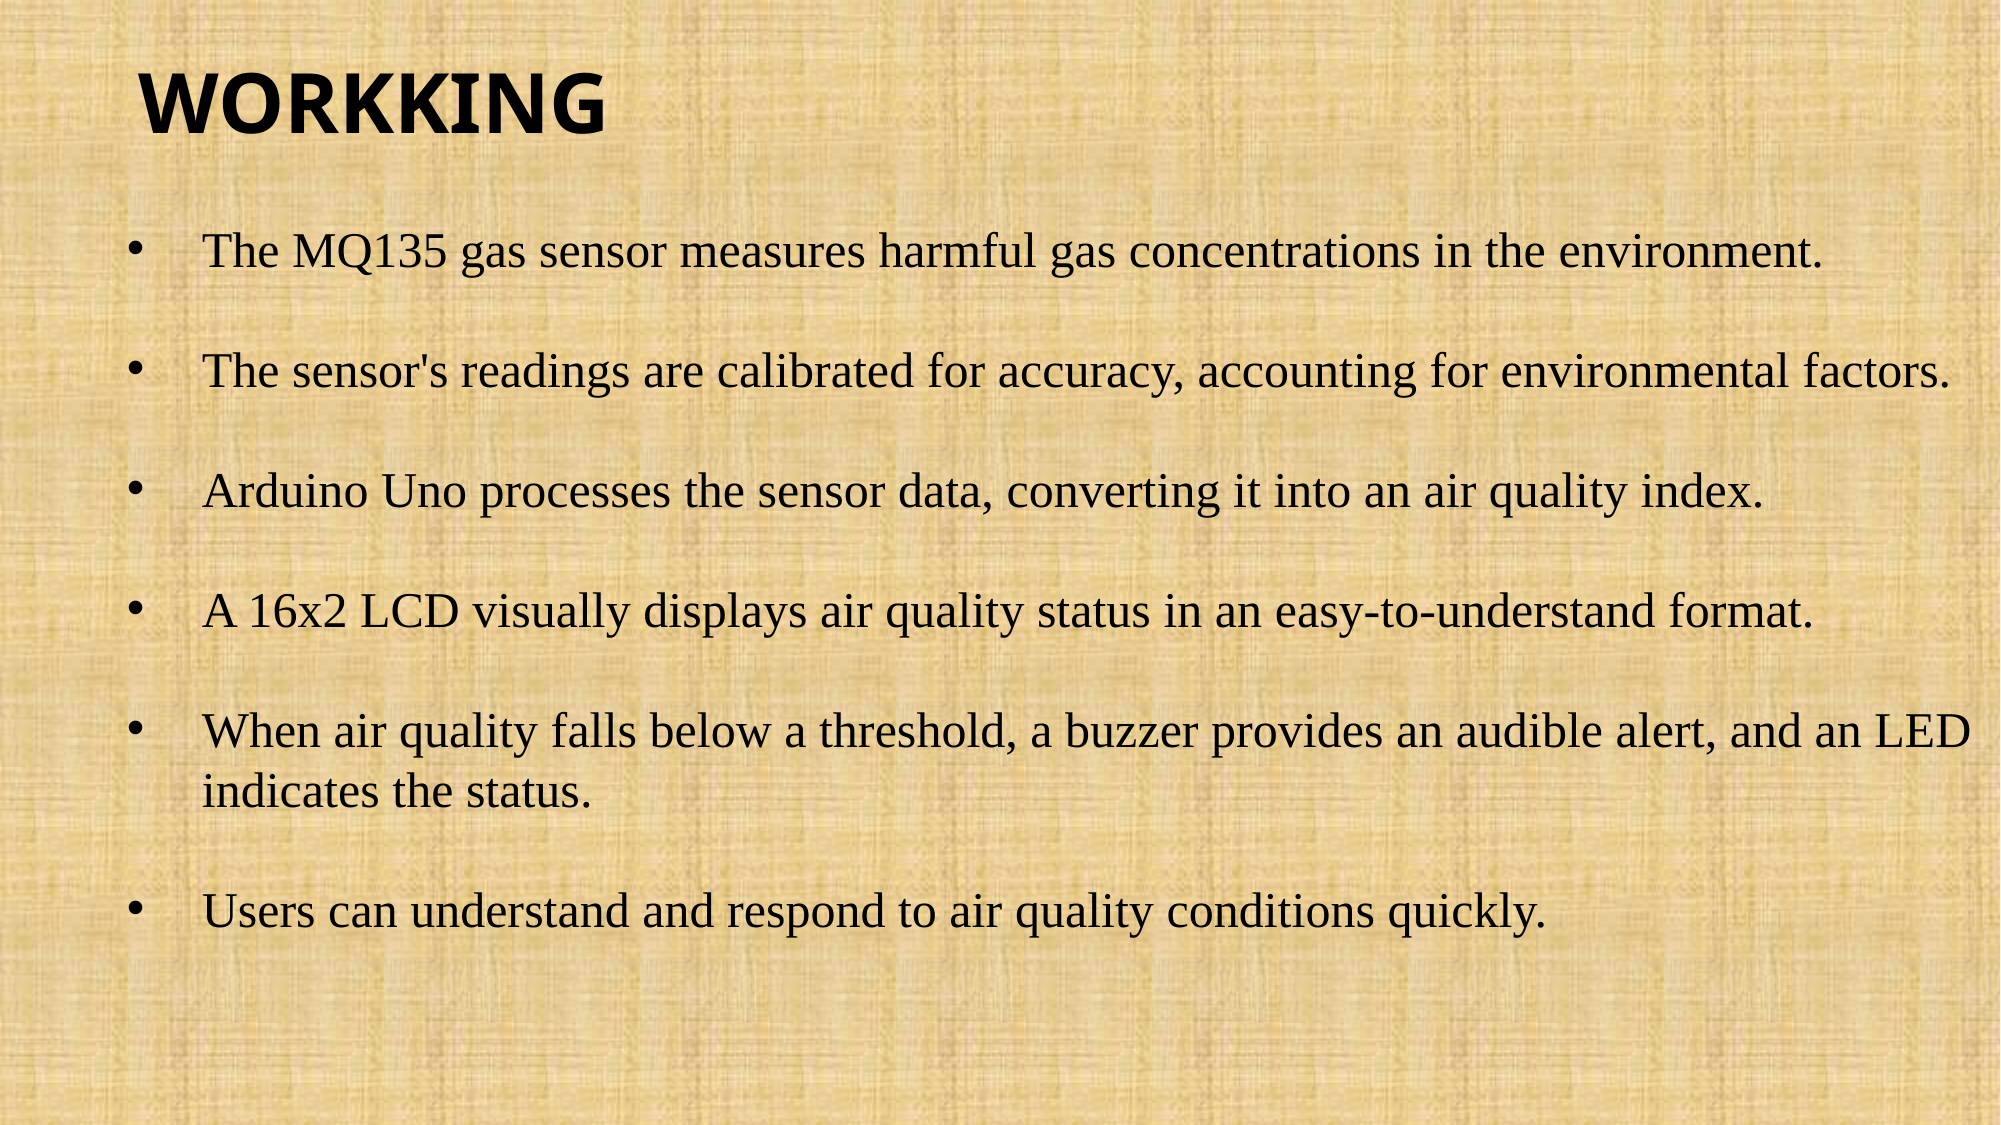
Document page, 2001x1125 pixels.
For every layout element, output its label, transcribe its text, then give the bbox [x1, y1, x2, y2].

text_box WORKKING [123, 42, 647, 158]
text_box The MQ135 gas sensor measures harmful gas concentrations in the environment. The sensor's readings are calibrated for accuracy, accounting for environmental factors. Arduino Uno processes the sensor data, converting it into an air quality index. A 16x2 LCD visually displays air quality status in an easy-to-understand format. When air quality falls below a threshold, a buzzer provides an audible alert, and an LED indicates the status. Users can understand and respond to air quality conditions quickly. [112, 210, 2000, 945]
picture [0, 0, 2001, 1125]
